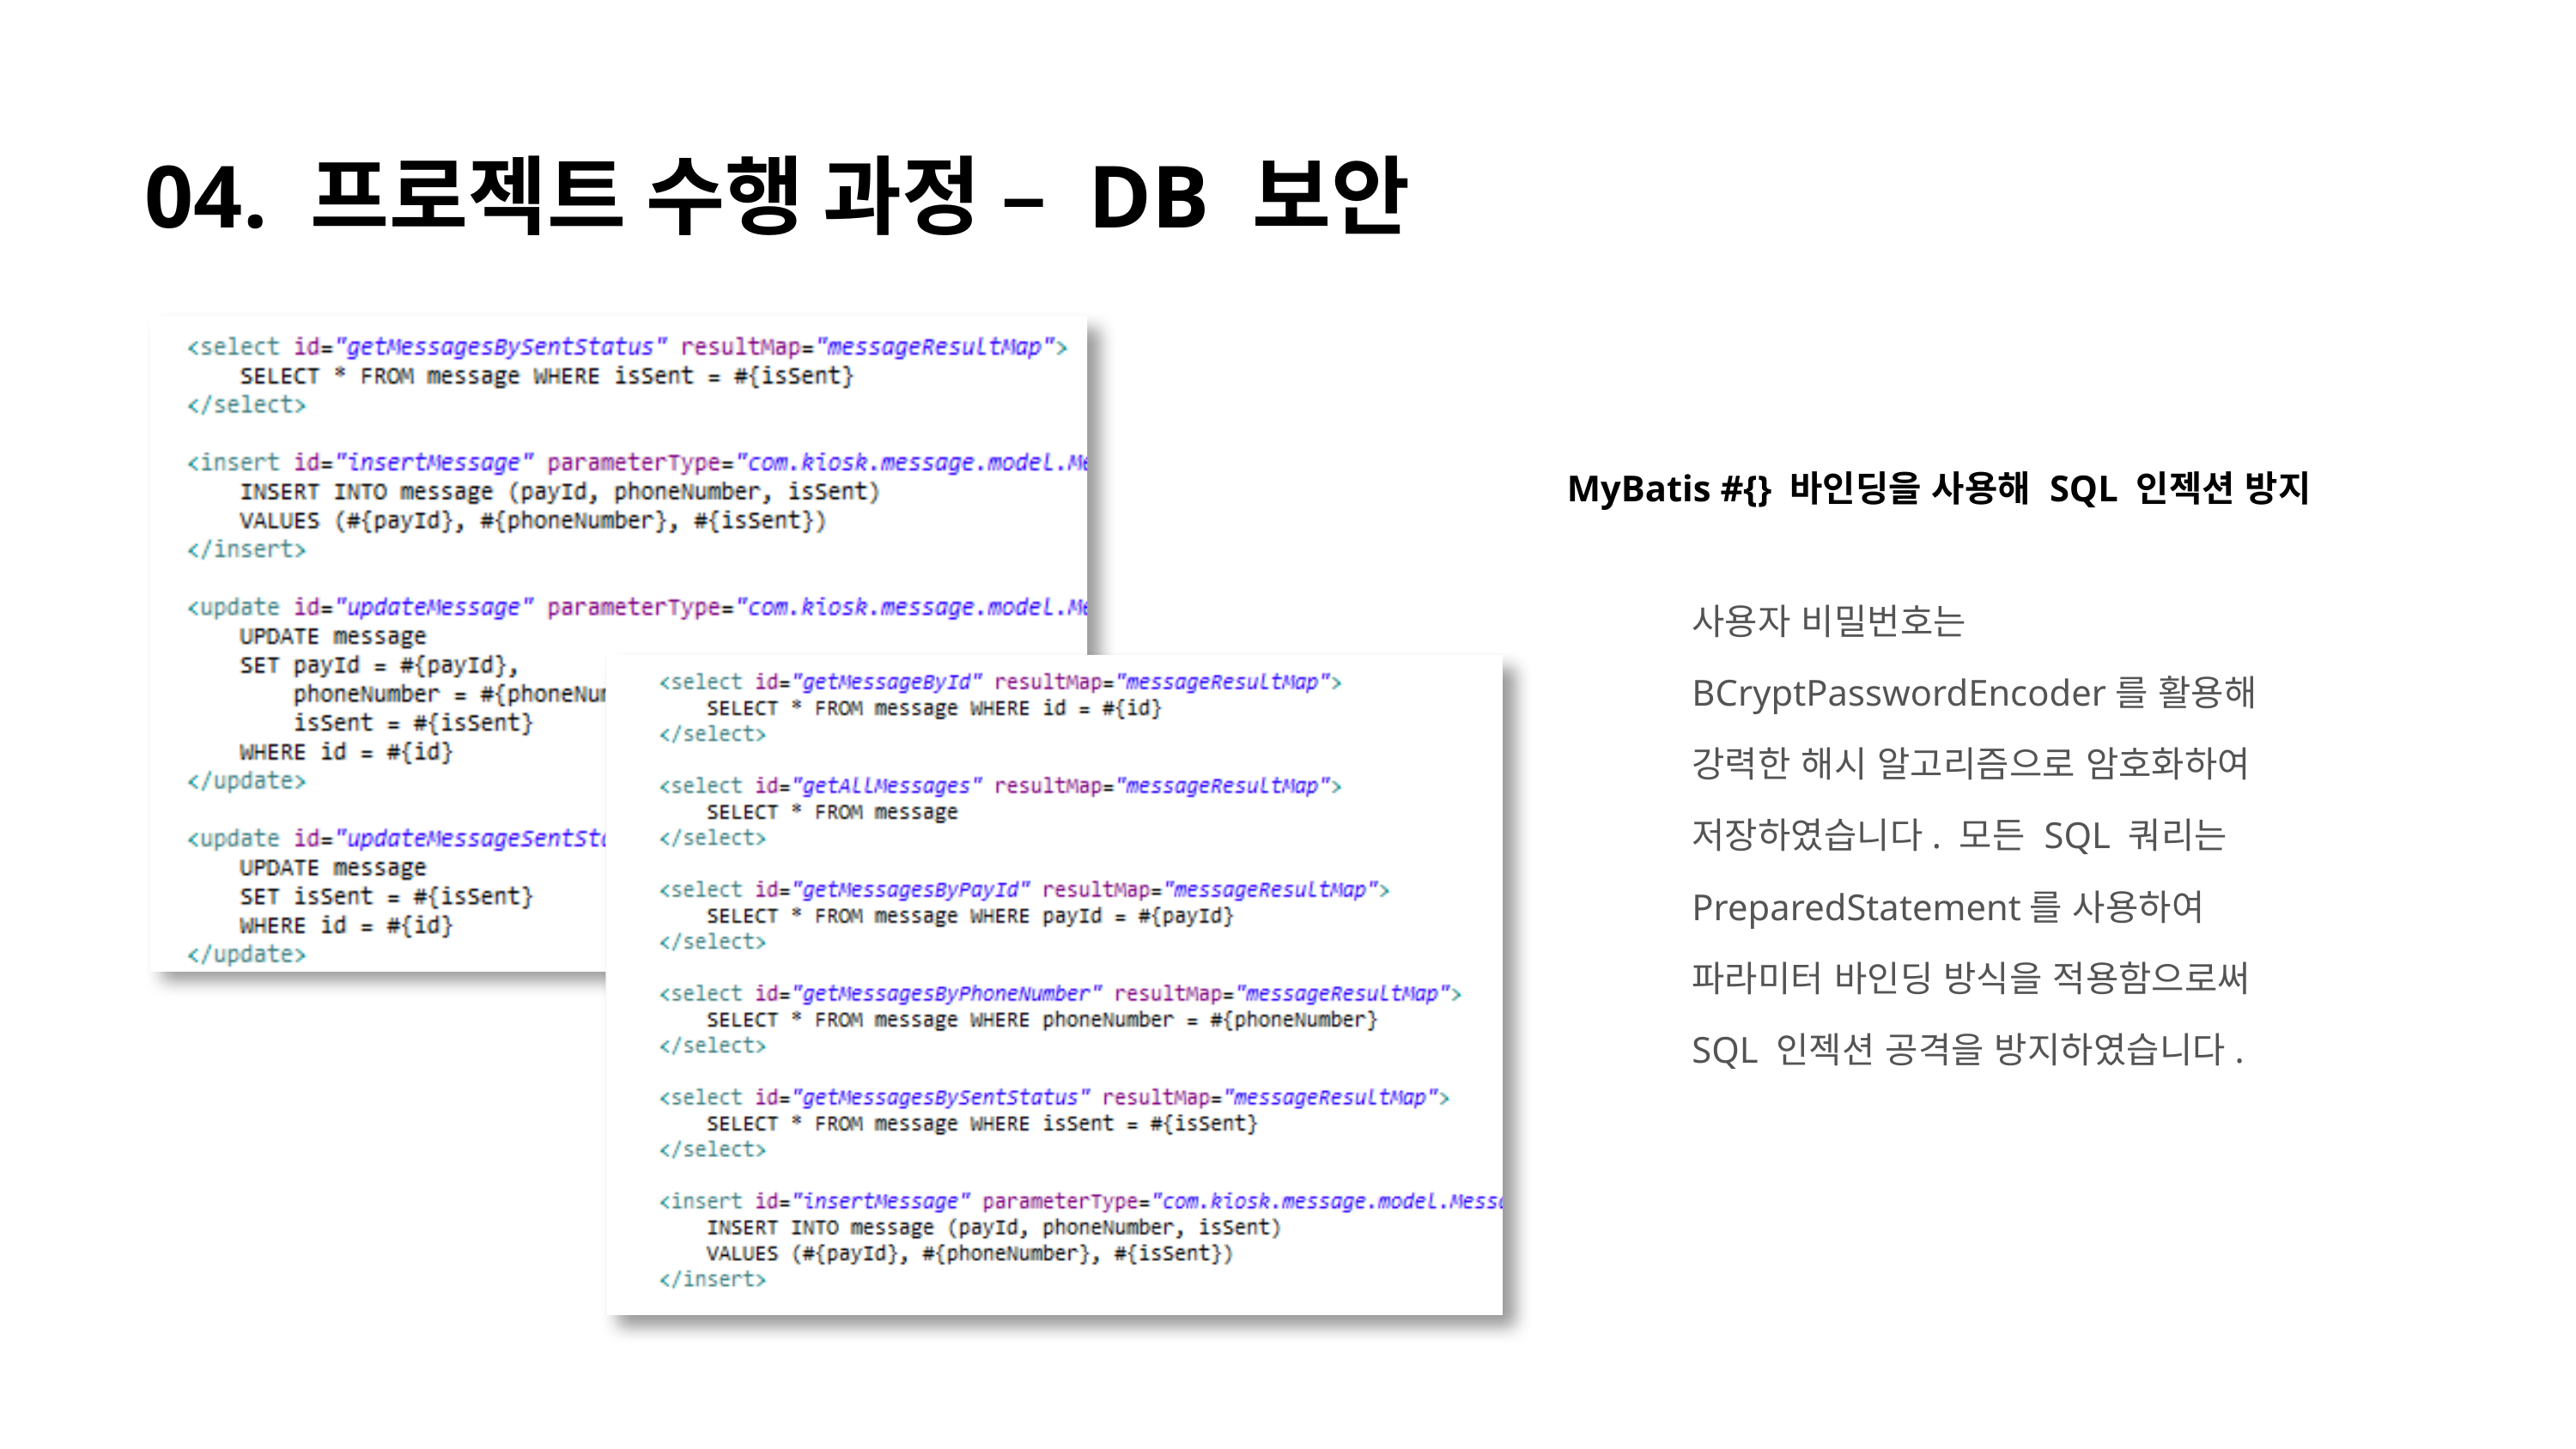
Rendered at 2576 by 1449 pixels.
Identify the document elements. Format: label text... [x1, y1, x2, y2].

text_box MyBatis #{} 바인딩을 사용해 SQL 인젝션 방지 [1566, 437, 2340, 509]
picture [149, 316, 1504, 1315]
text_box 04. 프로젝트 수행 과정 – DB 보안 [144, 124, 1546, 246]
text_box 사용자 비밀번호는 BCryptPasswordEncoder를 활용해 강력한 해시 알고리즘으로 암호화하여 저장하였습니다. 모든 SQL 쿼리는 PreparedStatement를 사용하여 파라미터 바인딩 방식을 적용함으로써 SQL 인젝션 공격을 방지하였습니다. [1692, 570, 2287, 1071]
